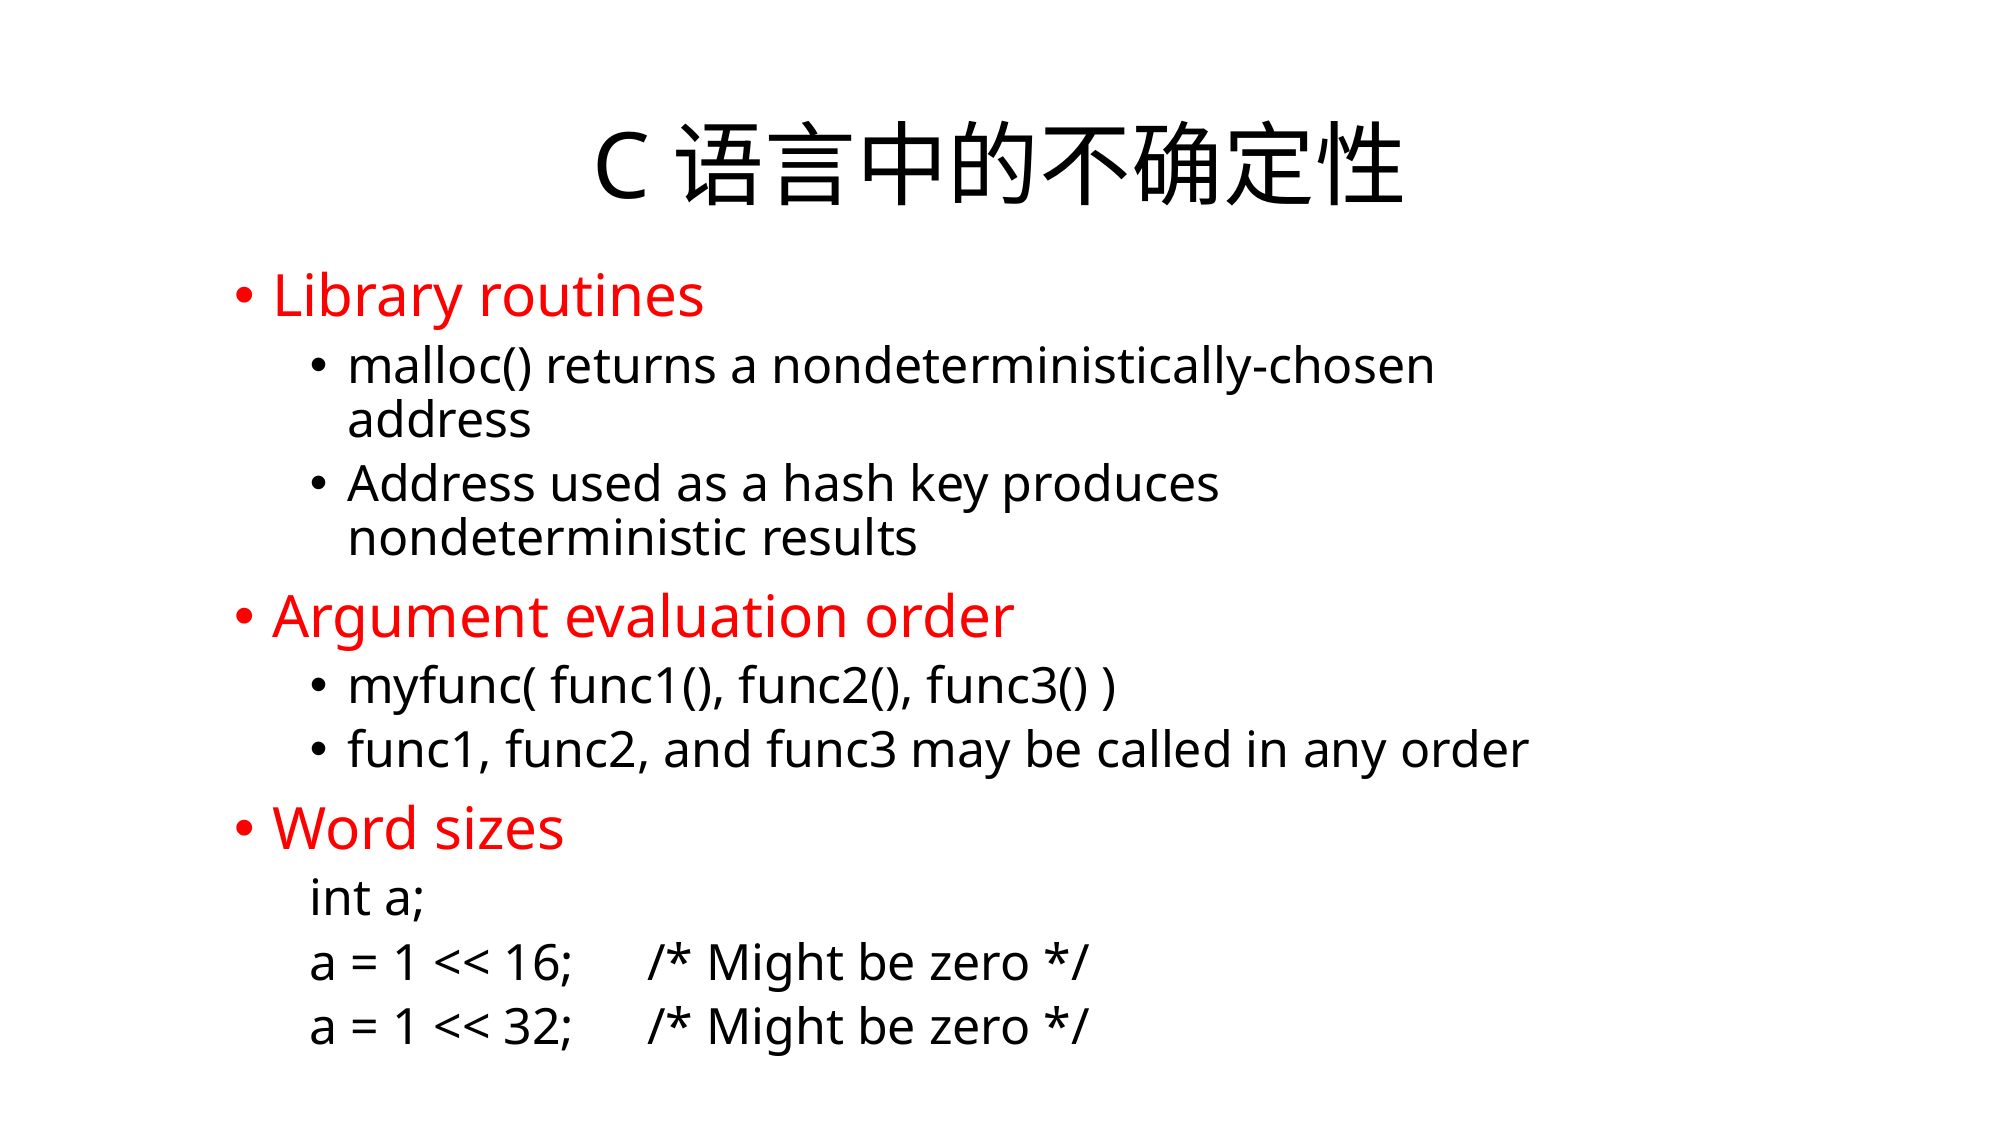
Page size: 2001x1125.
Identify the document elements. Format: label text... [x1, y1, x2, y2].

text_box Library routines malloc() returns a nondeterministically-chosen address Address used as a hash key produces nondeterministic results Argument evaluation order myfunc( func1(), func2(), func3() ) func1, func2, and func3 may be called in any order Word sizes int a; a = 1 << 16; /* Might be zero */ a = 1 << 32; /* Might be zero */ [219, 259, 1589, 1098]
title C语言中的不确定性 [137, 59, 1863, 278]
